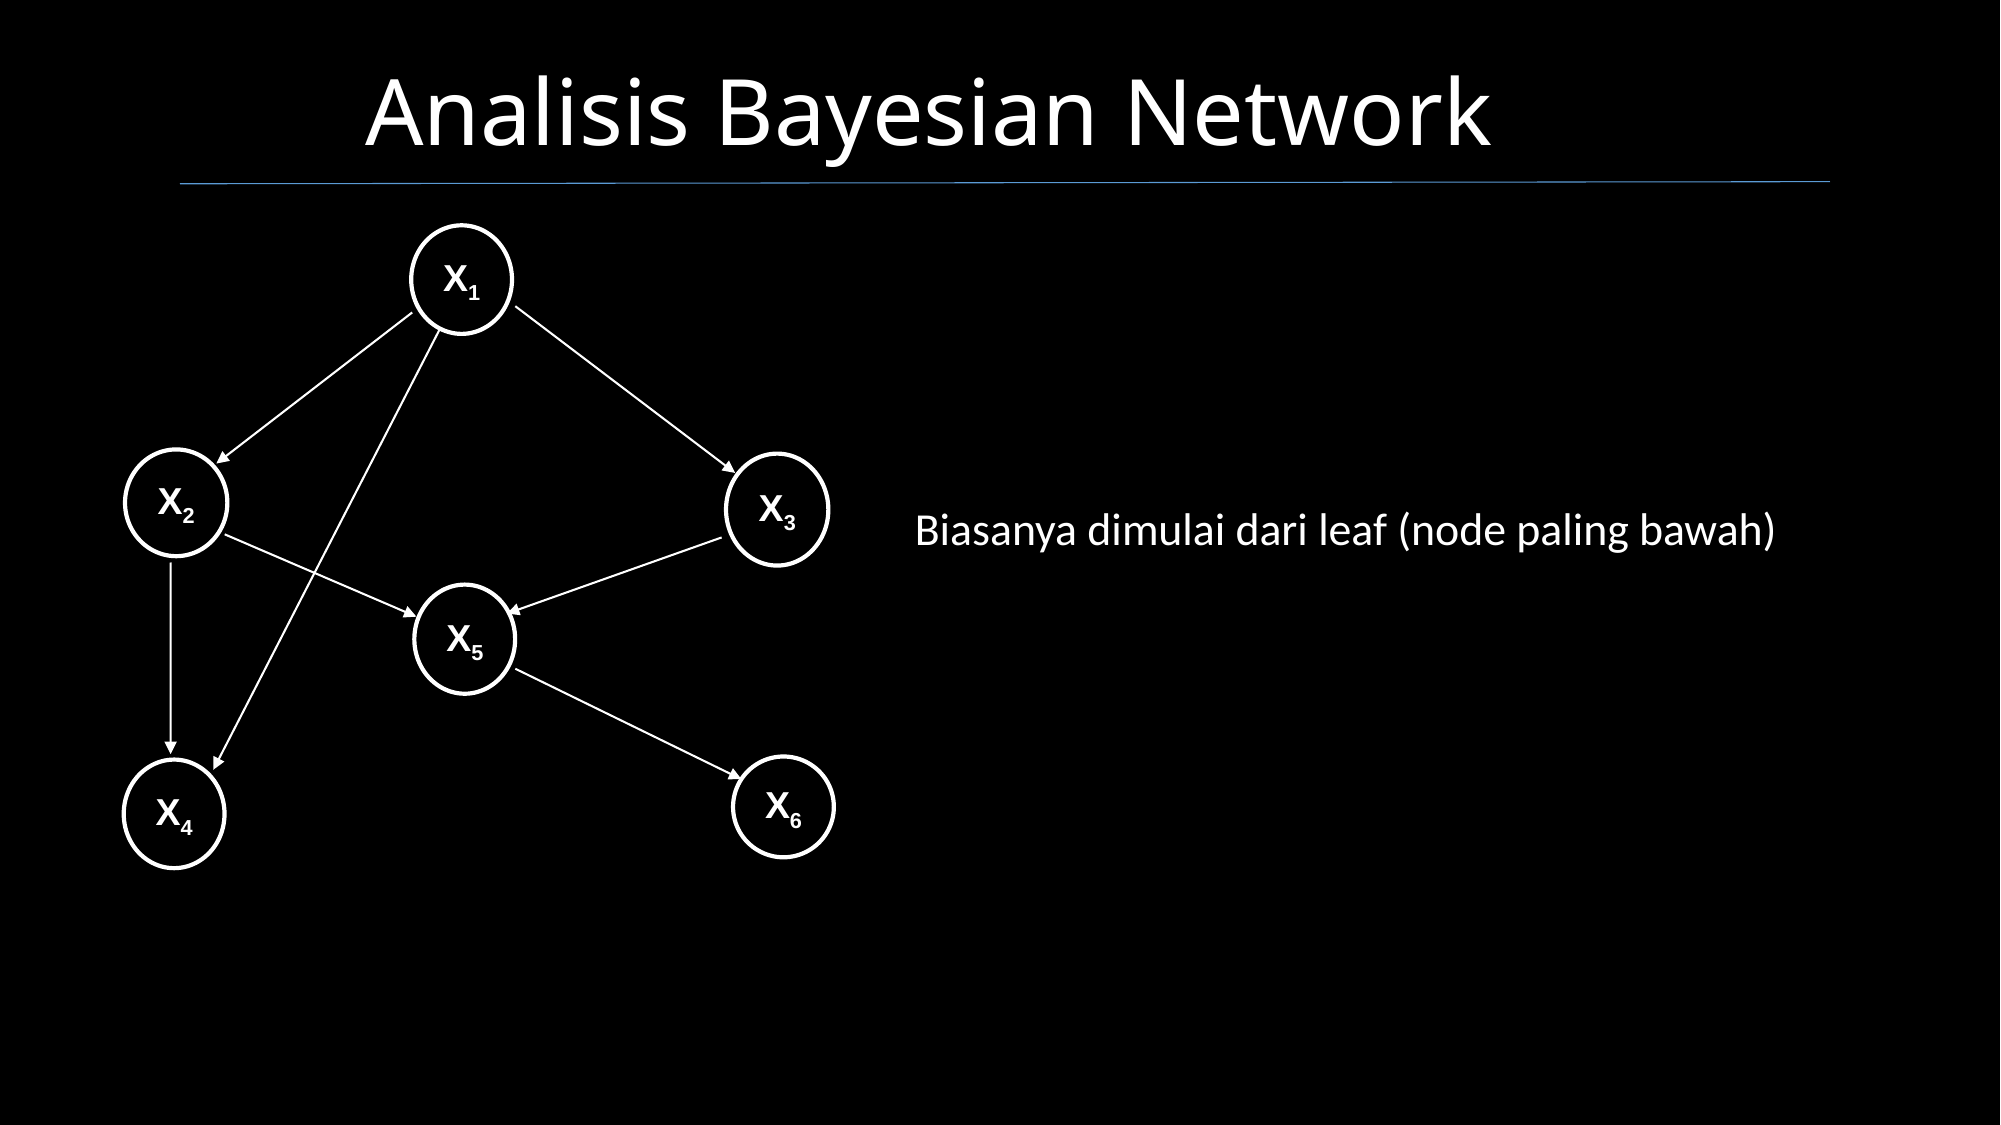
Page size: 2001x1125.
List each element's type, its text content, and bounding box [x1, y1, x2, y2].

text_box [123, 225, 834, 869]
title Analisis Bayesian Network [350, 50, 2000, 182]
text_box Biasanya dimulai dari leaf (node paling bawah) [900, 491, 1807, 562]
